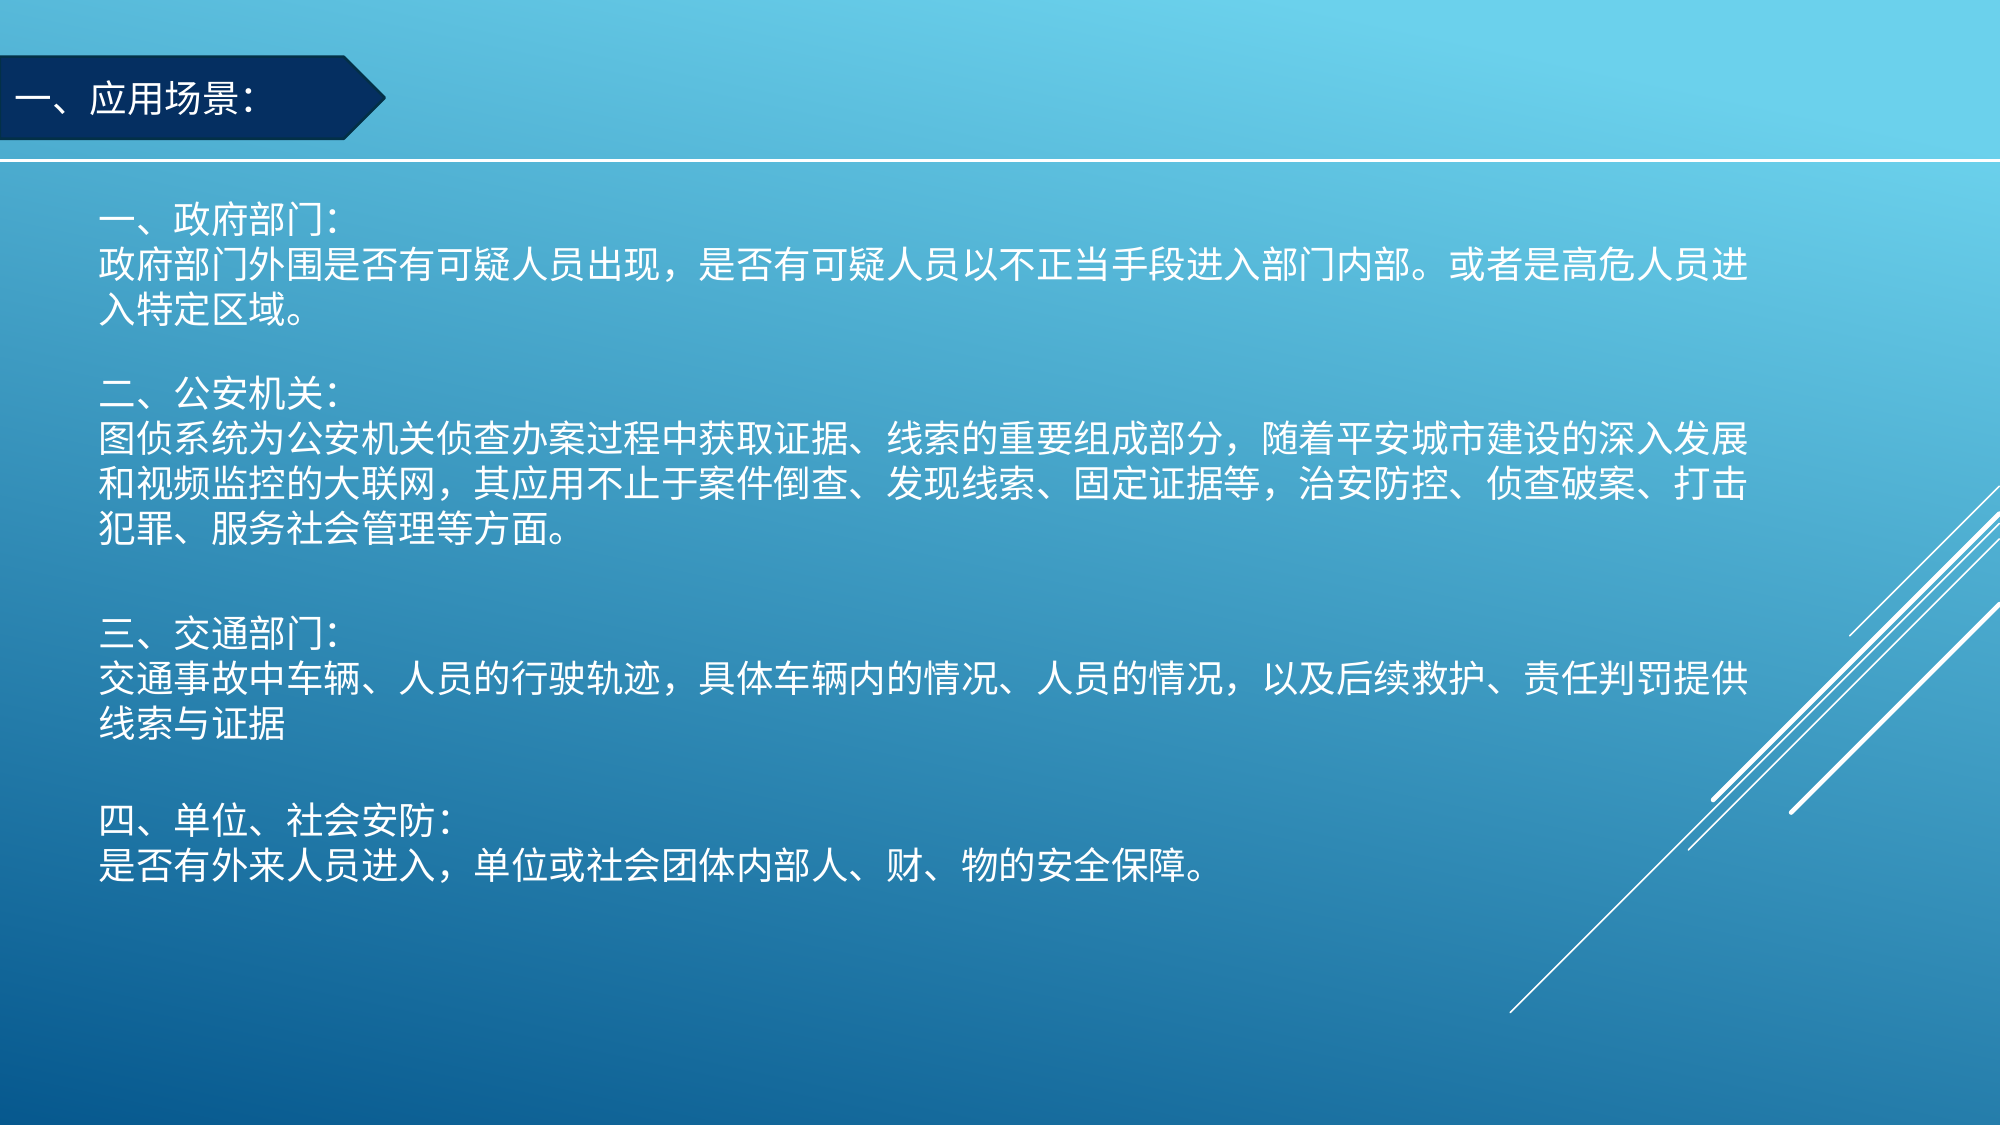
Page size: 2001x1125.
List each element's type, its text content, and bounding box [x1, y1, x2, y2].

text_box 三、交通部门： 交通事故中车辆、人员的行驶轨迹，具体车辆内的情况、人员的情况，以及后续救护、责任判罚提供线索与证据 [83, 602, 1782, 753]
text_box 四、单位、社会安防： 是否有外来人员进入，单位或社会团体内部人、财、物的安全保障。 [83, 789, 1782, 895]
text_box 二、公安机关： 图侦系统为公安机关侦查办案过程中获取证据、线索的重要组成部分，随着平安城市建设的深入发展和视频监控的大联网，其应用不止于案件倒查、发现线索、固定证据等，治安防控、侦查破案、打击犯罪、服务社会管理等方面。 [83, 362, 1782, 558]
text_box 一、政府部门： 政府部门外围是否有可疑人员出现，是否有可疑人员以不正当手段进入部门内部。或者是高危人员进入特定区域。 [83, 188, 1782, 339]
text_box 一、应用场景： [0, 55, 386, 141]
